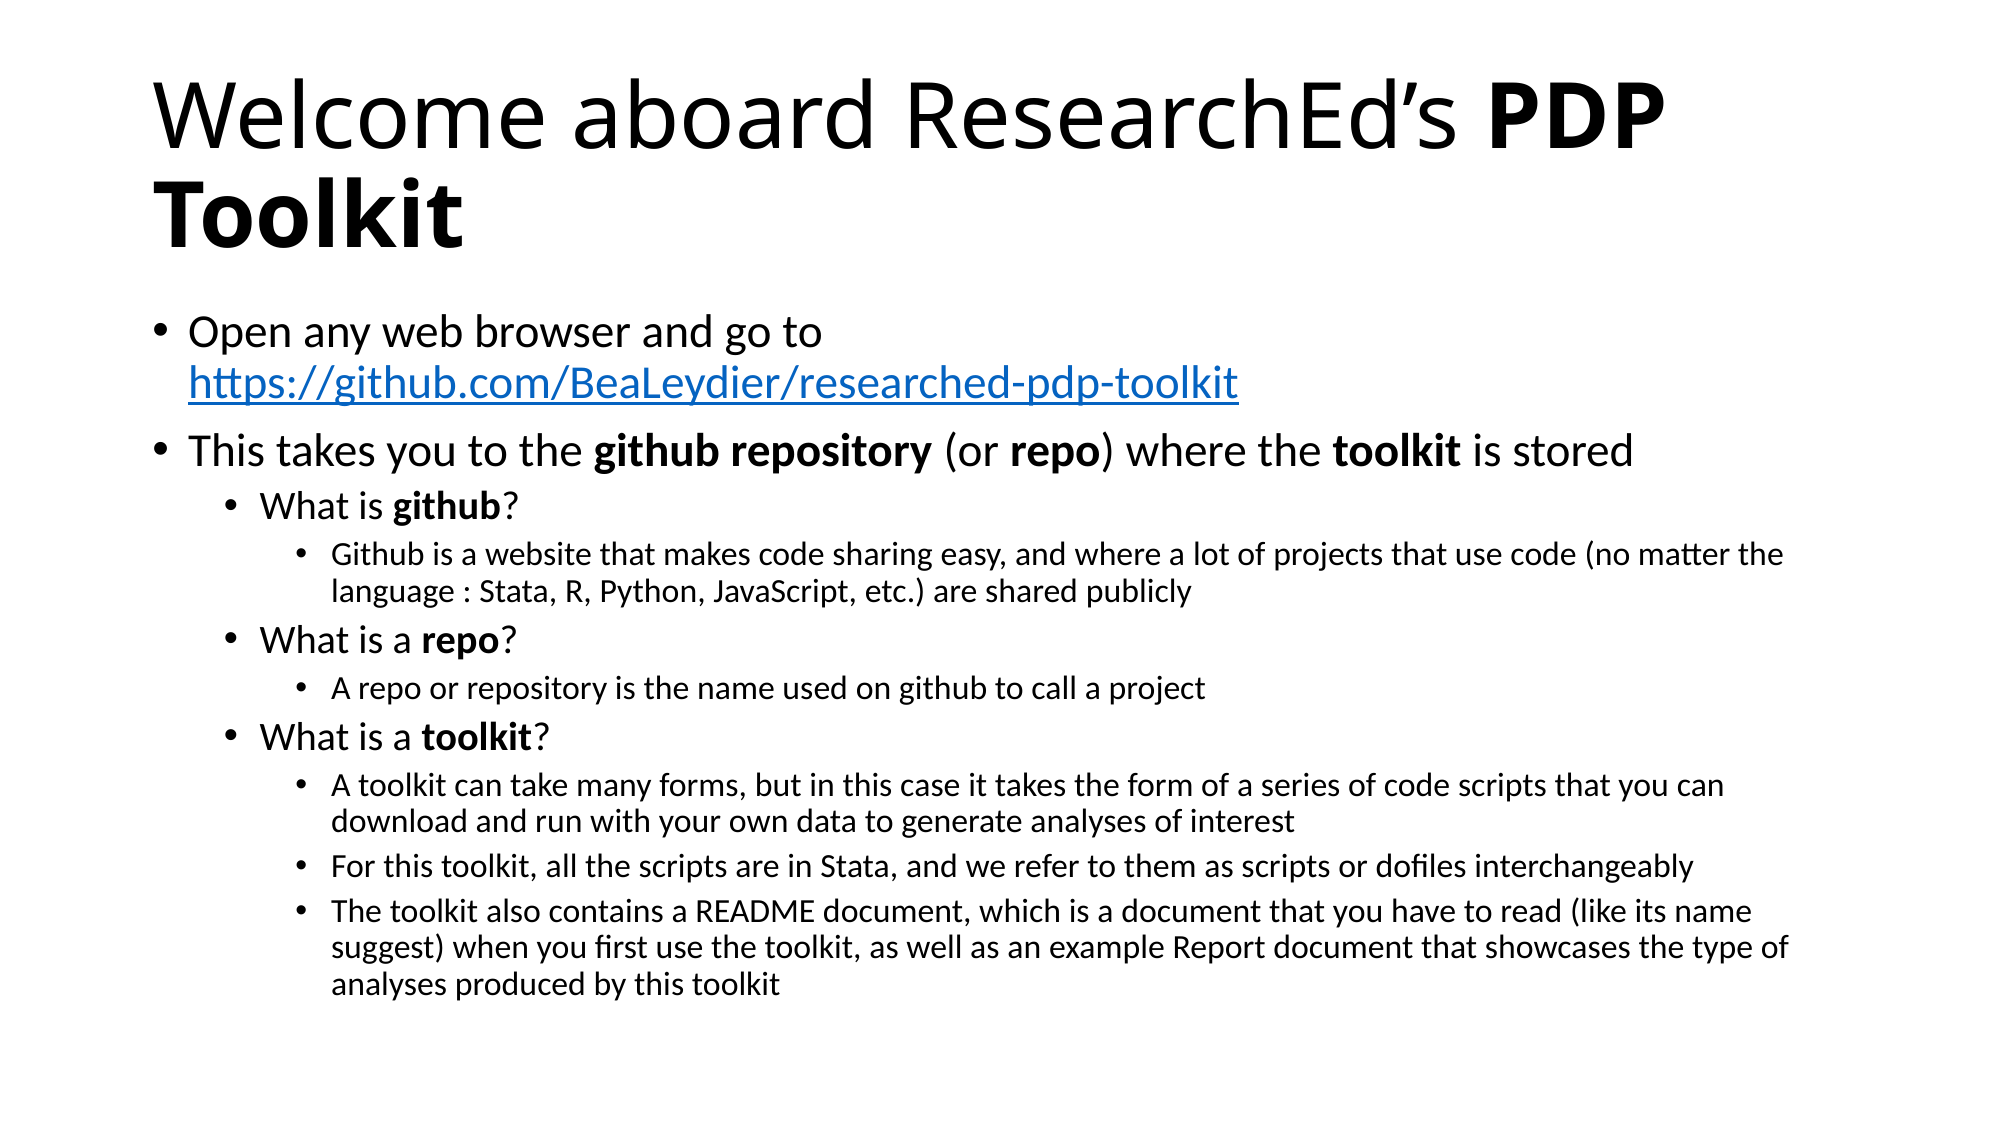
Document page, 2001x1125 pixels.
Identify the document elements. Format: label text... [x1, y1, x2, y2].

title Welcome aboard ResearchEd’s PDP Toolkit [137, 59, 1863, 278]
list Open any web browser and go to https://github.com/BeaLeydier/researched-pdp-toolkit This takes you to the github repository (or repo) where the toolkit is stored What is github? Github is a website that makes code sharing easy, and where a lot of projects that use code (no matter the language : Stata, R, Python, JavaScript, etc.) are shared publicly What is a repo? A repo or repository is the name used on github to call a project What is a toolkit? A toolkit can take many forms, but in this case it takes the form of a series of code scripts that you can download and run with your own data to generate analyses of interest For this toolkit, all the scripts are in Stata, and we refer to them as scripts or dofiles interchangeably The toolkit also contains a README document, which is a document that you have to read (like its name suggest) when you first use the toolkit, as well as an example Report document that showcases the type of analyses produced by this toolkit [137, 299, 1863, 1014]
